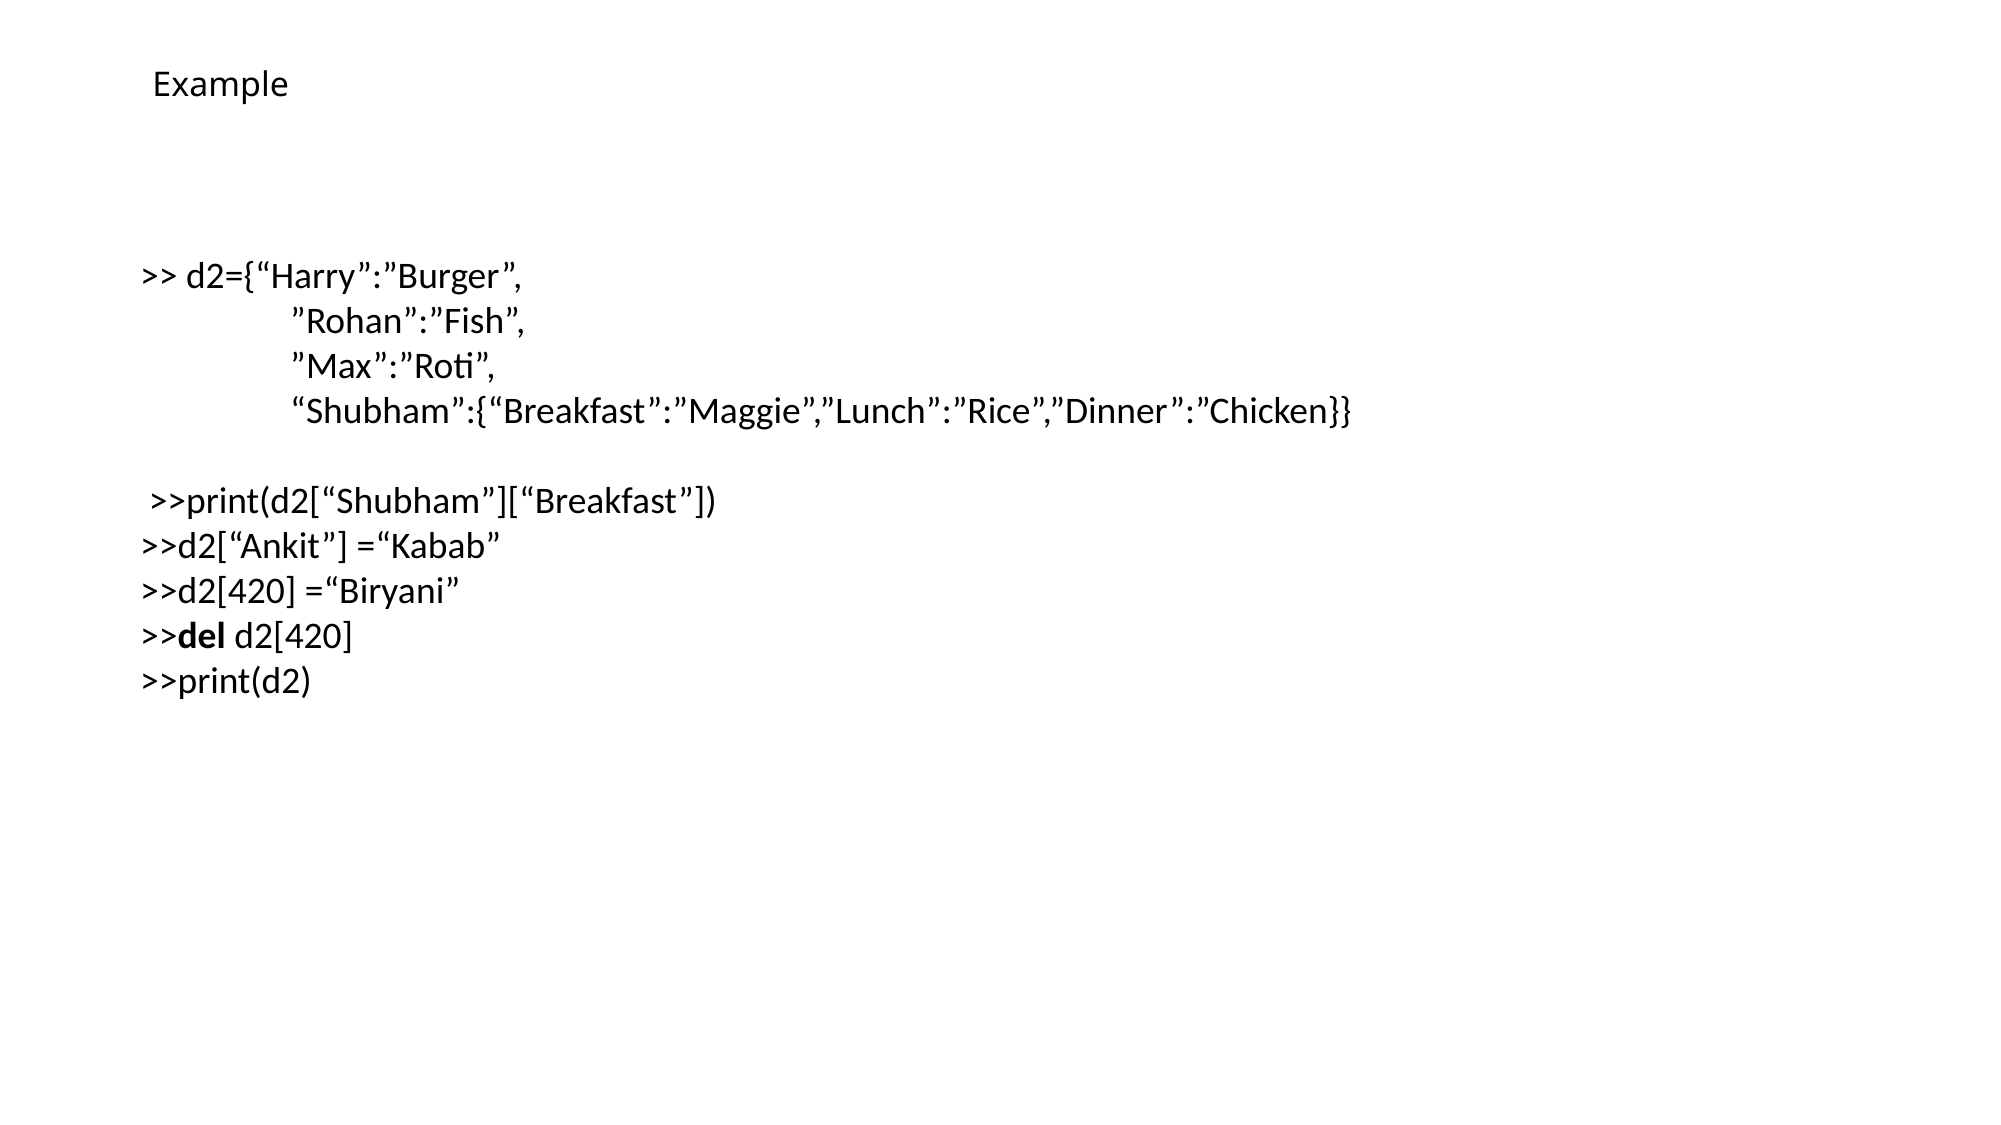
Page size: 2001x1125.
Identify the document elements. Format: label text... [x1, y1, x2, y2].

text_box >> d2={“Harry”:”Burger”, ”Rohan”:”Fish”, ”Max”:”Roti”, “Shubham”:{“Breakfast”:”Maggie”,”Lunch”:”Rice”,”Dinner”:”Chicken}} >>print(d2[“Shubham”][“Breakfast”]) >>d2[“Ankit”] =“Kabab” >>d2[420] =“Biryani” >>del d2[420] >>print(d2) [125, 243, 1368, 708]
title Example [137, 59, 1863, 112]
